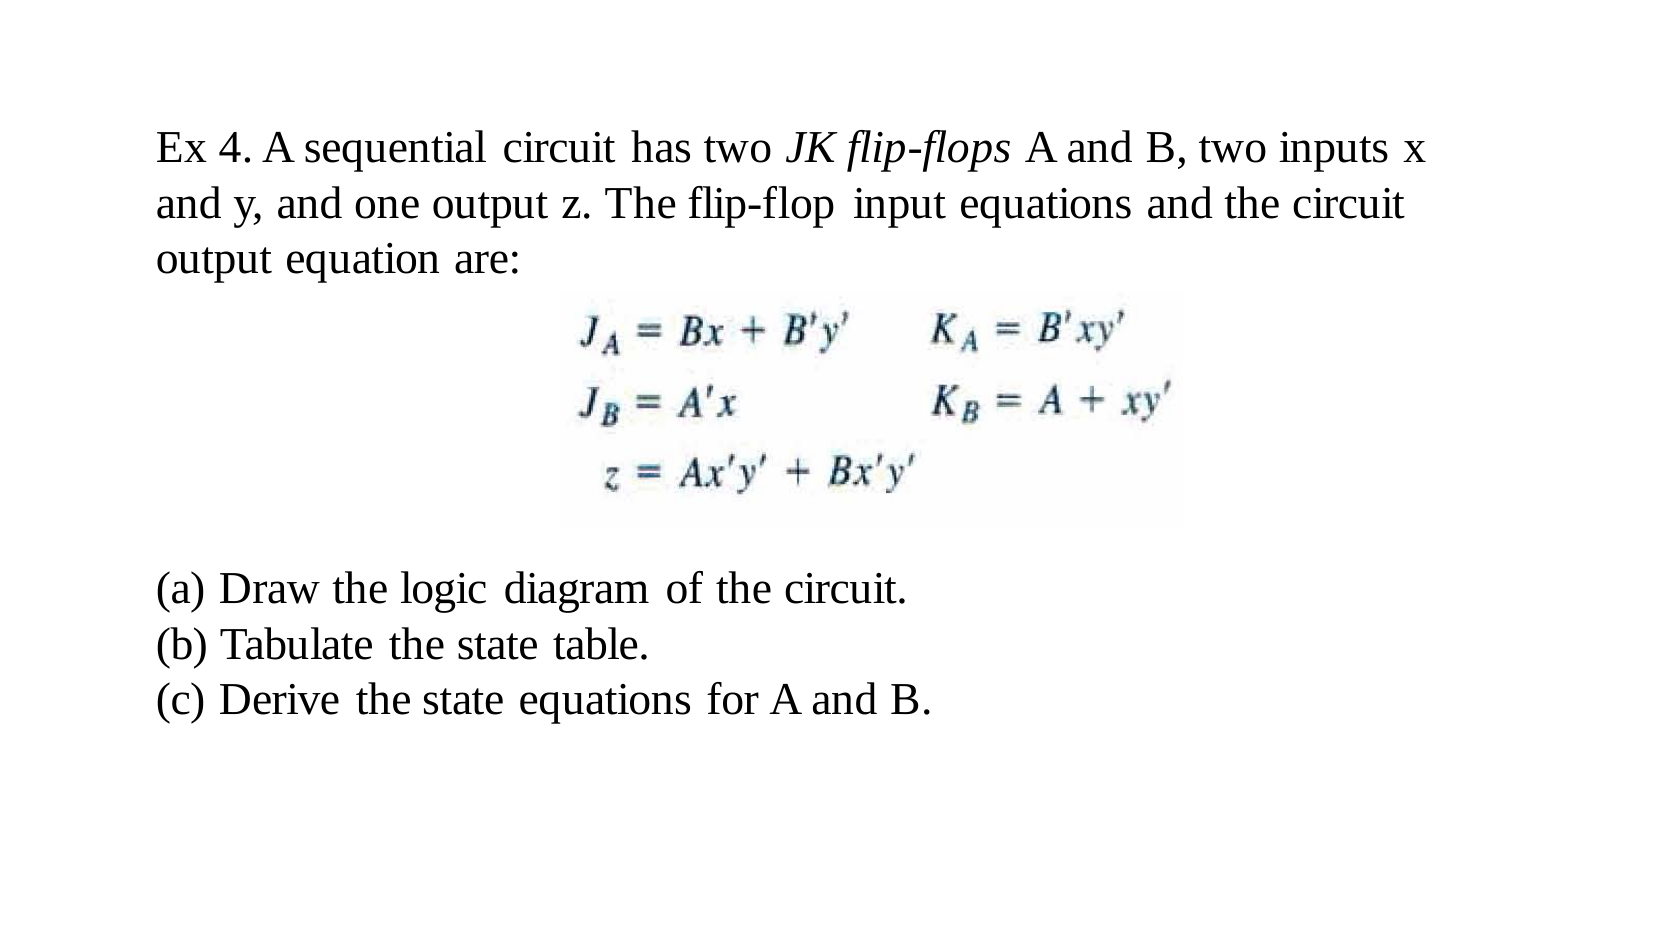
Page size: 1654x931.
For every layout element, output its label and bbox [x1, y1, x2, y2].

picture [128, 104, 1510, 796]
